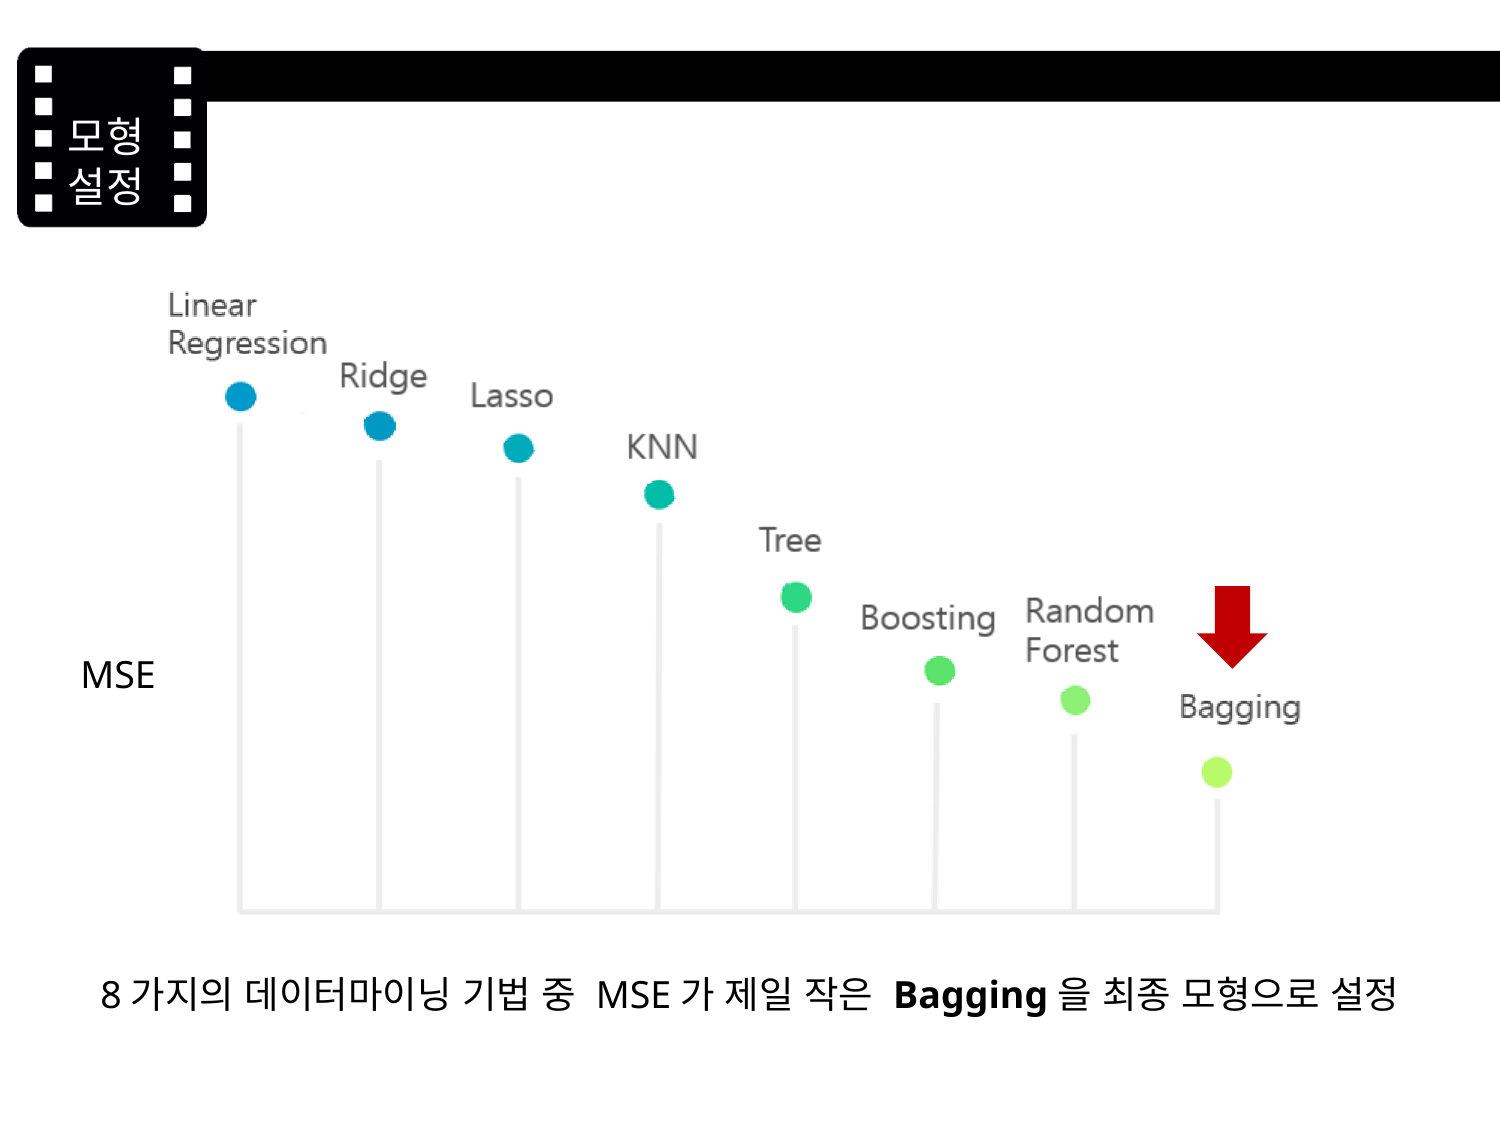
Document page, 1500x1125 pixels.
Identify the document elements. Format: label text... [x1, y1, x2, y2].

text_box 8가지의 데이터마이닝 기법 중 MSE가 제일 작은 Bagging을 최종 모형으로 설정 [0, 964, 1500, 1024]
text_box MSE [29, 643, 154, 704]
picture [159, 266, 1311, 929]
picture [17, 42, 207, 232]
text_box [211, 49, 1500, 104]
